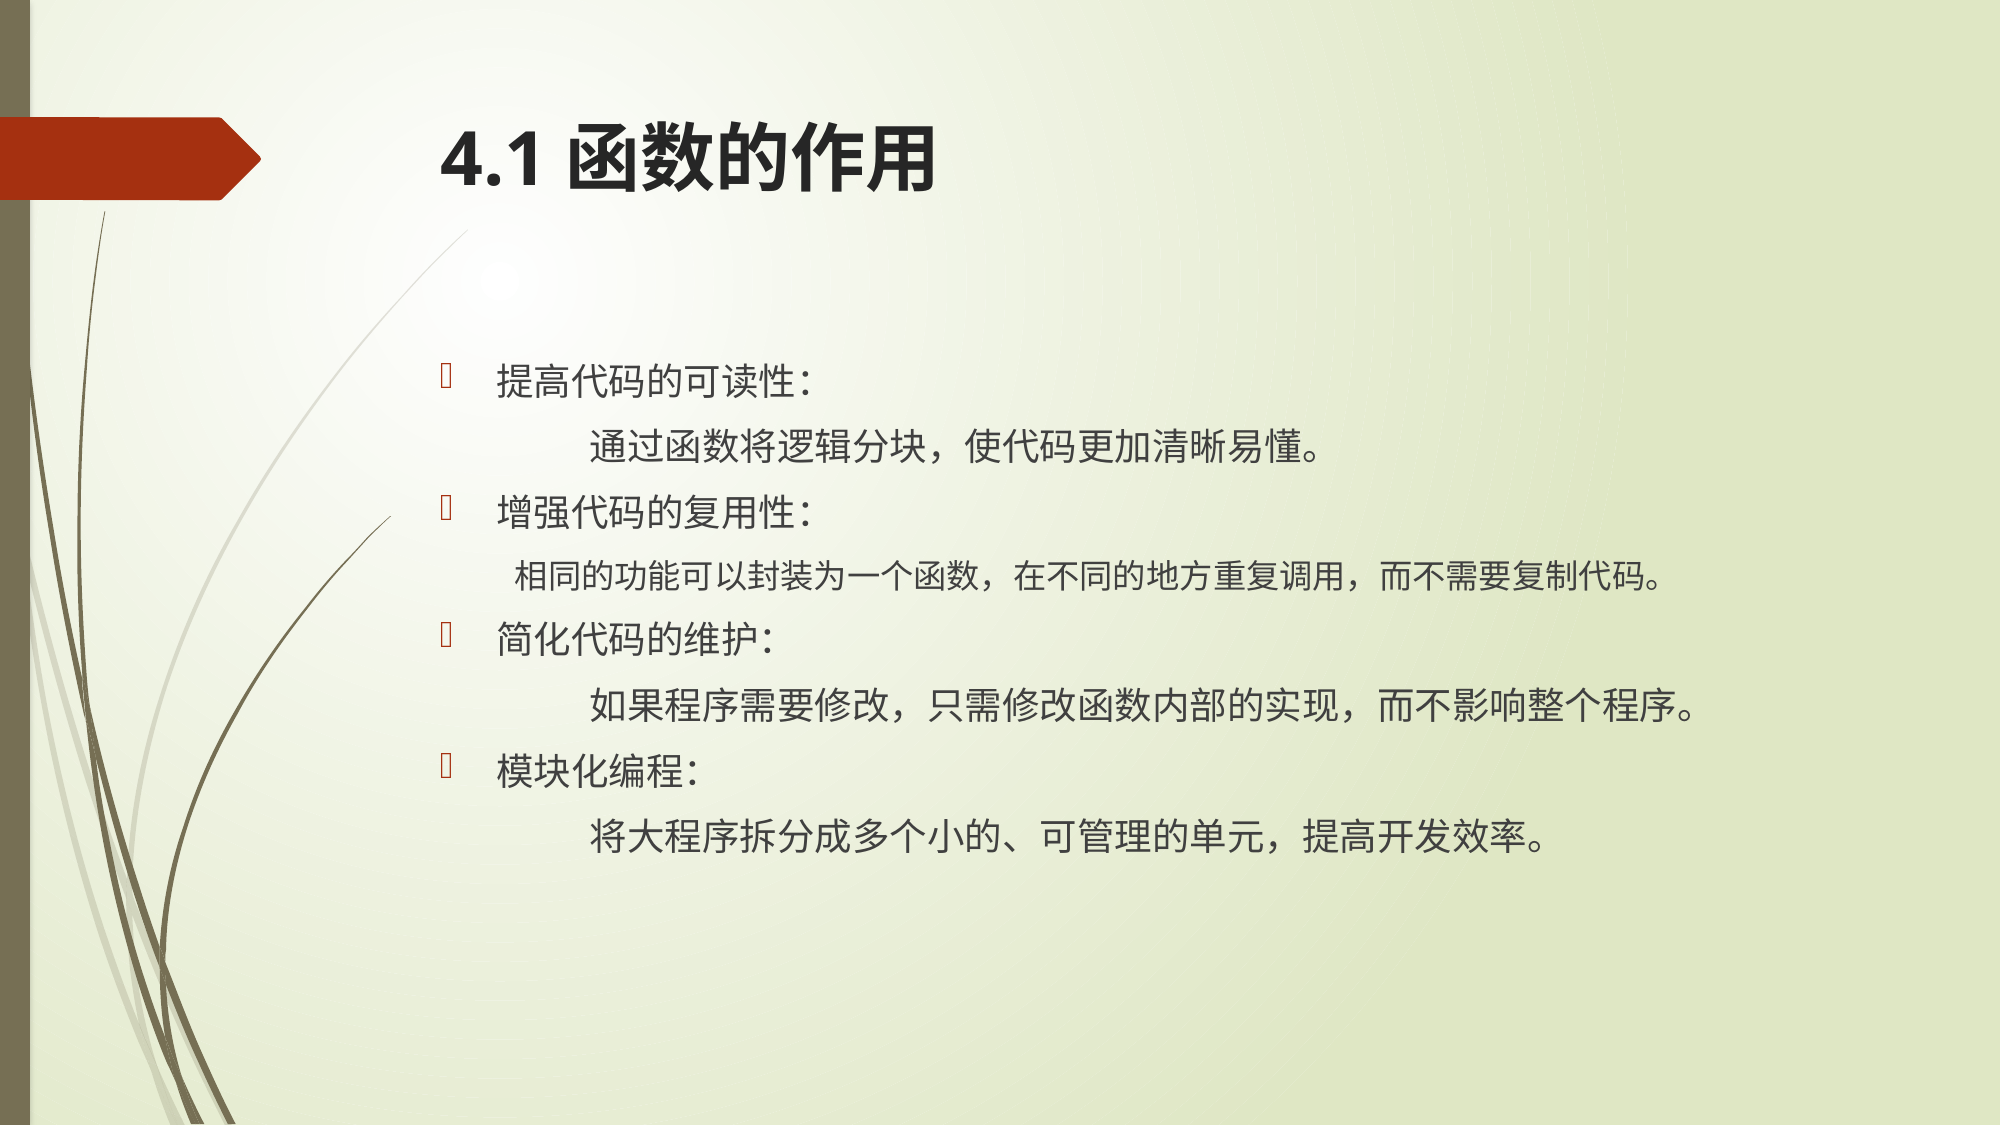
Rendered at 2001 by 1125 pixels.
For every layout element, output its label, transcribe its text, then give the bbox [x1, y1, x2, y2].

title 4.1函数的作用 [425, 102, 1888, 313]
list 提高代码的可读性： 通过函数将逻辑分块，使代码更加清晰易懂。 增强代码的复用性： 相同的功能可以封装为一个函数，在不同的地方重复调用，而不需要复制代码。 简化代码的维护： 如果程序需要修改，只需修改函数内部的实现，而不影响整个程序。 模块化编程： 将大程序拆分成多个小的、可管理的单元，提高开发效率。 [424, 350, 1888, 970]
